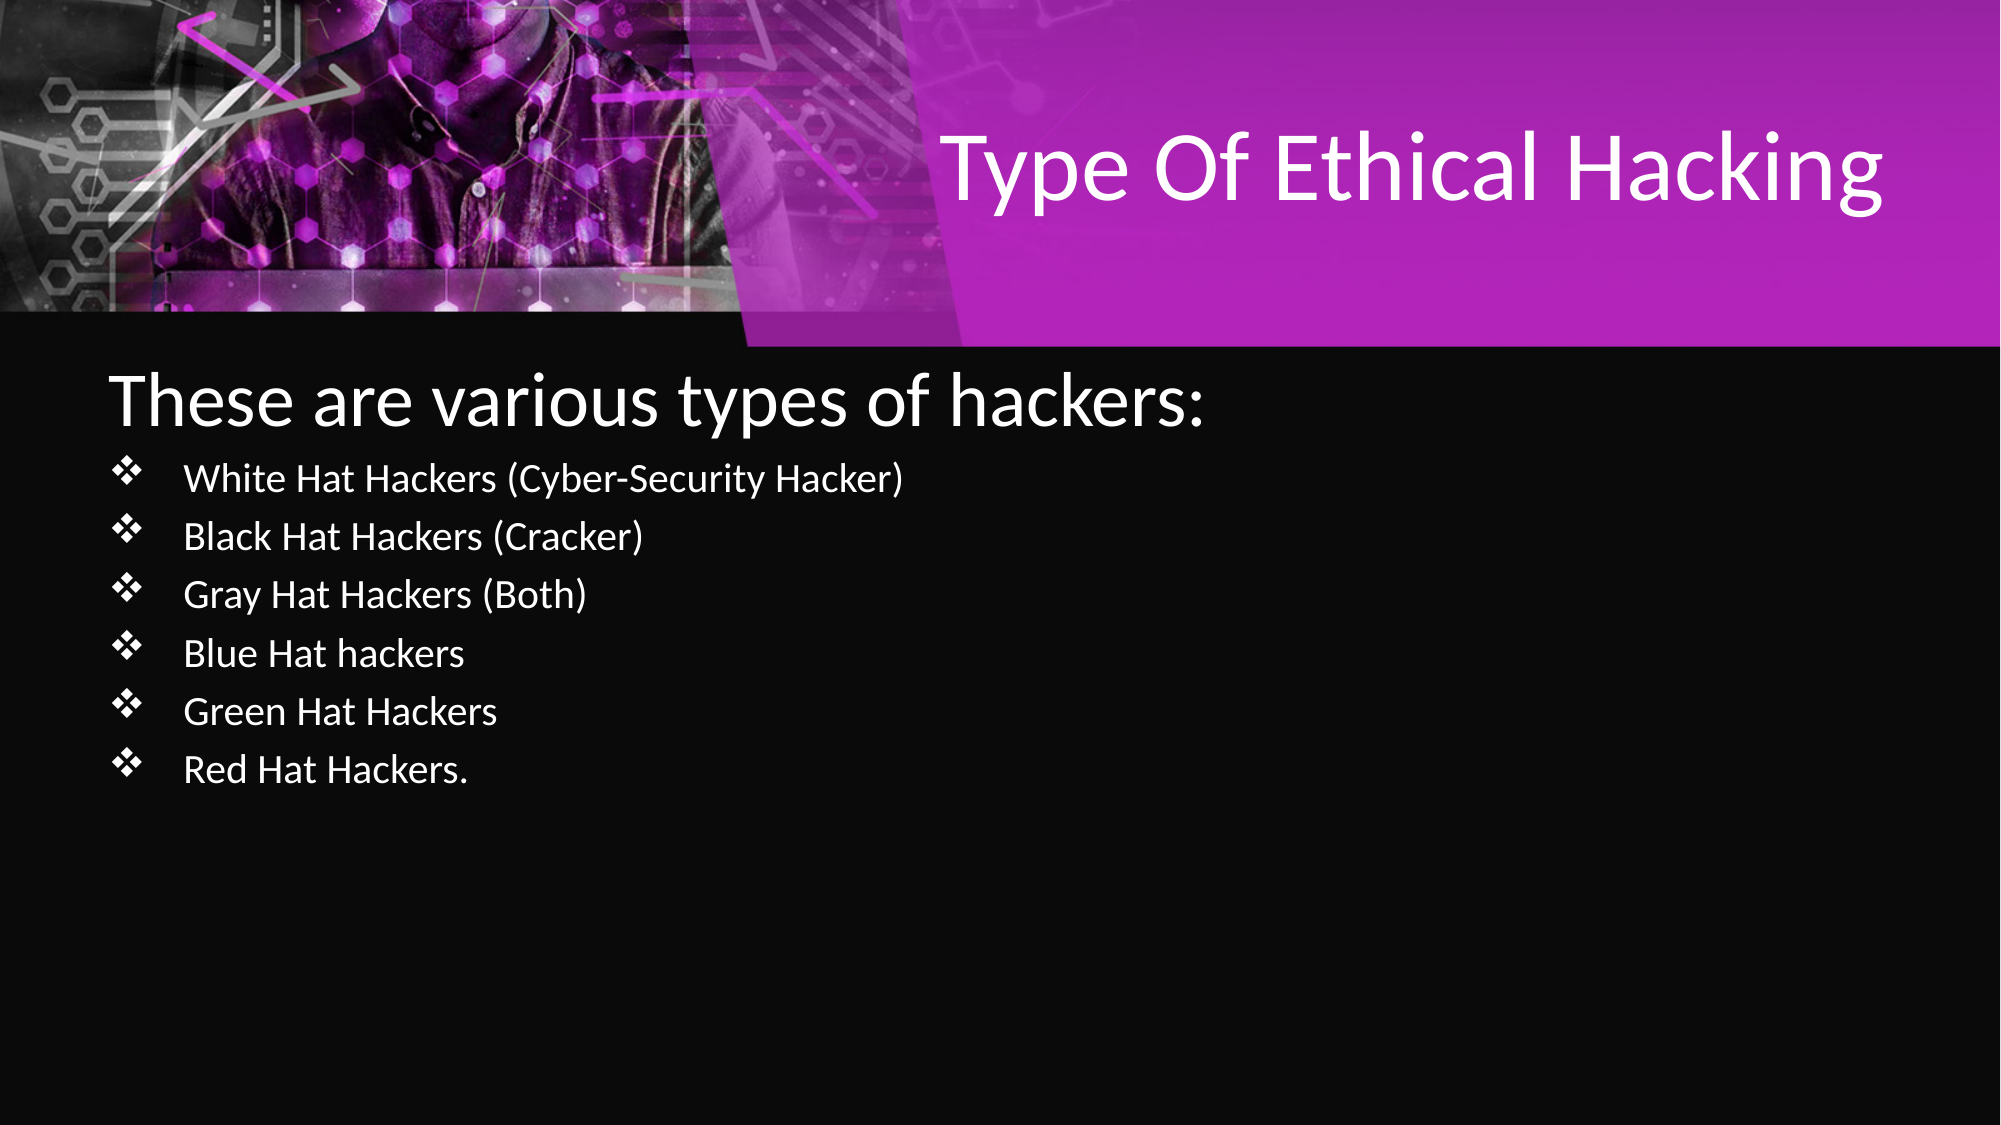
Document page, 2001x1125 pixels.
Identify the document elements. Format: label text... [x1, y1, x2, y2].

list These are various types of hackers: White Hat Hackers (Cyber-Security Hacker) Black Hat Hackers (Cracker) Gray Hat Hackers (Both) Blue Hat hackers Green Hat Hackers Red Hat Hackers. [93, 341, 1897, 1049]
picture [0, 0, 2001, 1125]
title Type Of Ethical Hacking [96, 76, 1901, 244]
